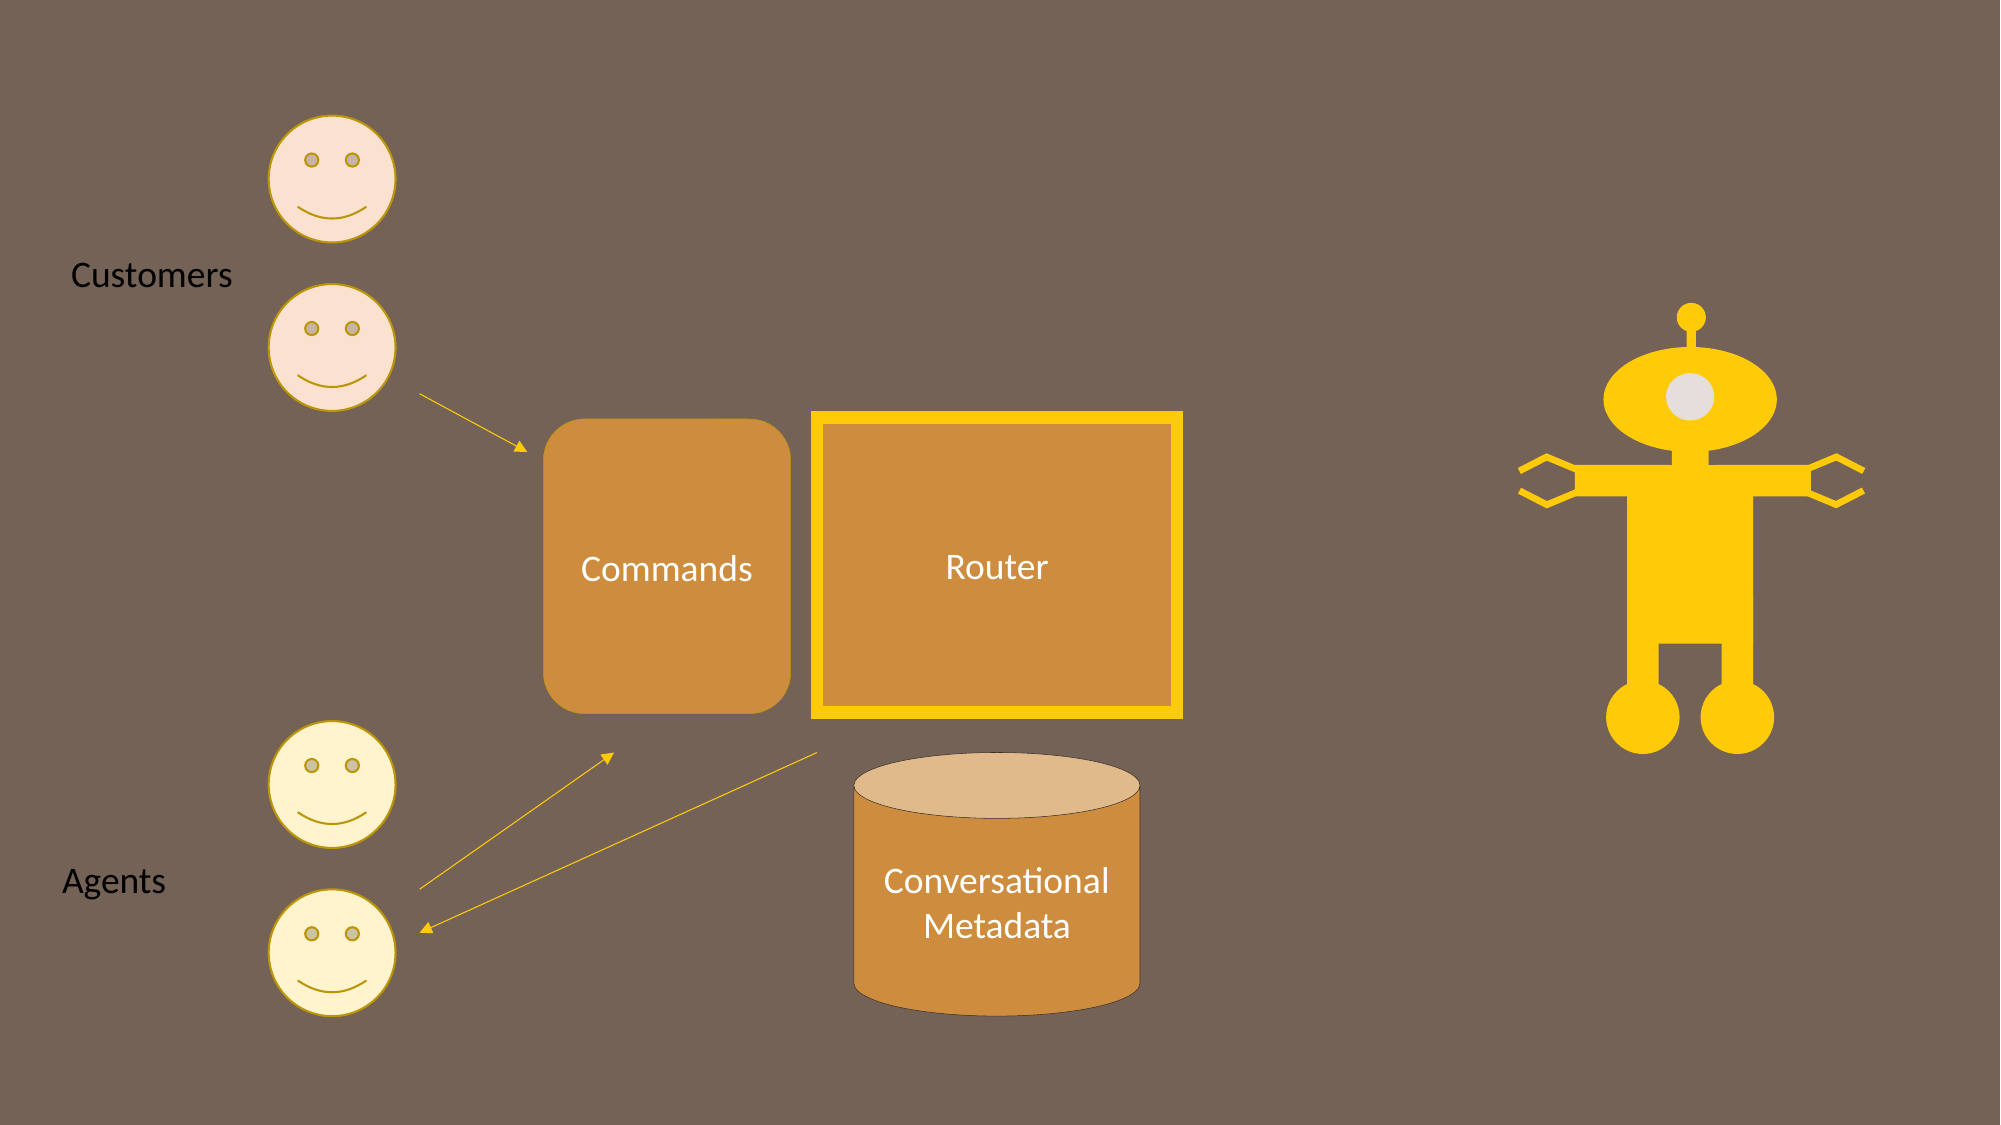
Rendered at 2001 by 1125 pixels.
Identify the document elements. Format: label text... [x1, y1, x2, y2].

text_box [267, 888, 397, 1018]
text_box Agents [47, 848, 198, 909]
text_box [267, 720, 397, 850]
text_box Conversational Metadata [852, 751, 1142, 1018]
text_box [419, 752, 615, 890]
text_box Customers [56, 242, 266, 302]
text_box Router [816, 417, 1178, 713]
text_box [419, 393, 528, 452]
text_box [419, 752, 817, 933]
text_box [267, 114, 397, 244]
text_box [1517, 302, 1866, 755]
text_box Commands [542, 417, 792, 715]
text_box [267, 283, 397, 412]
